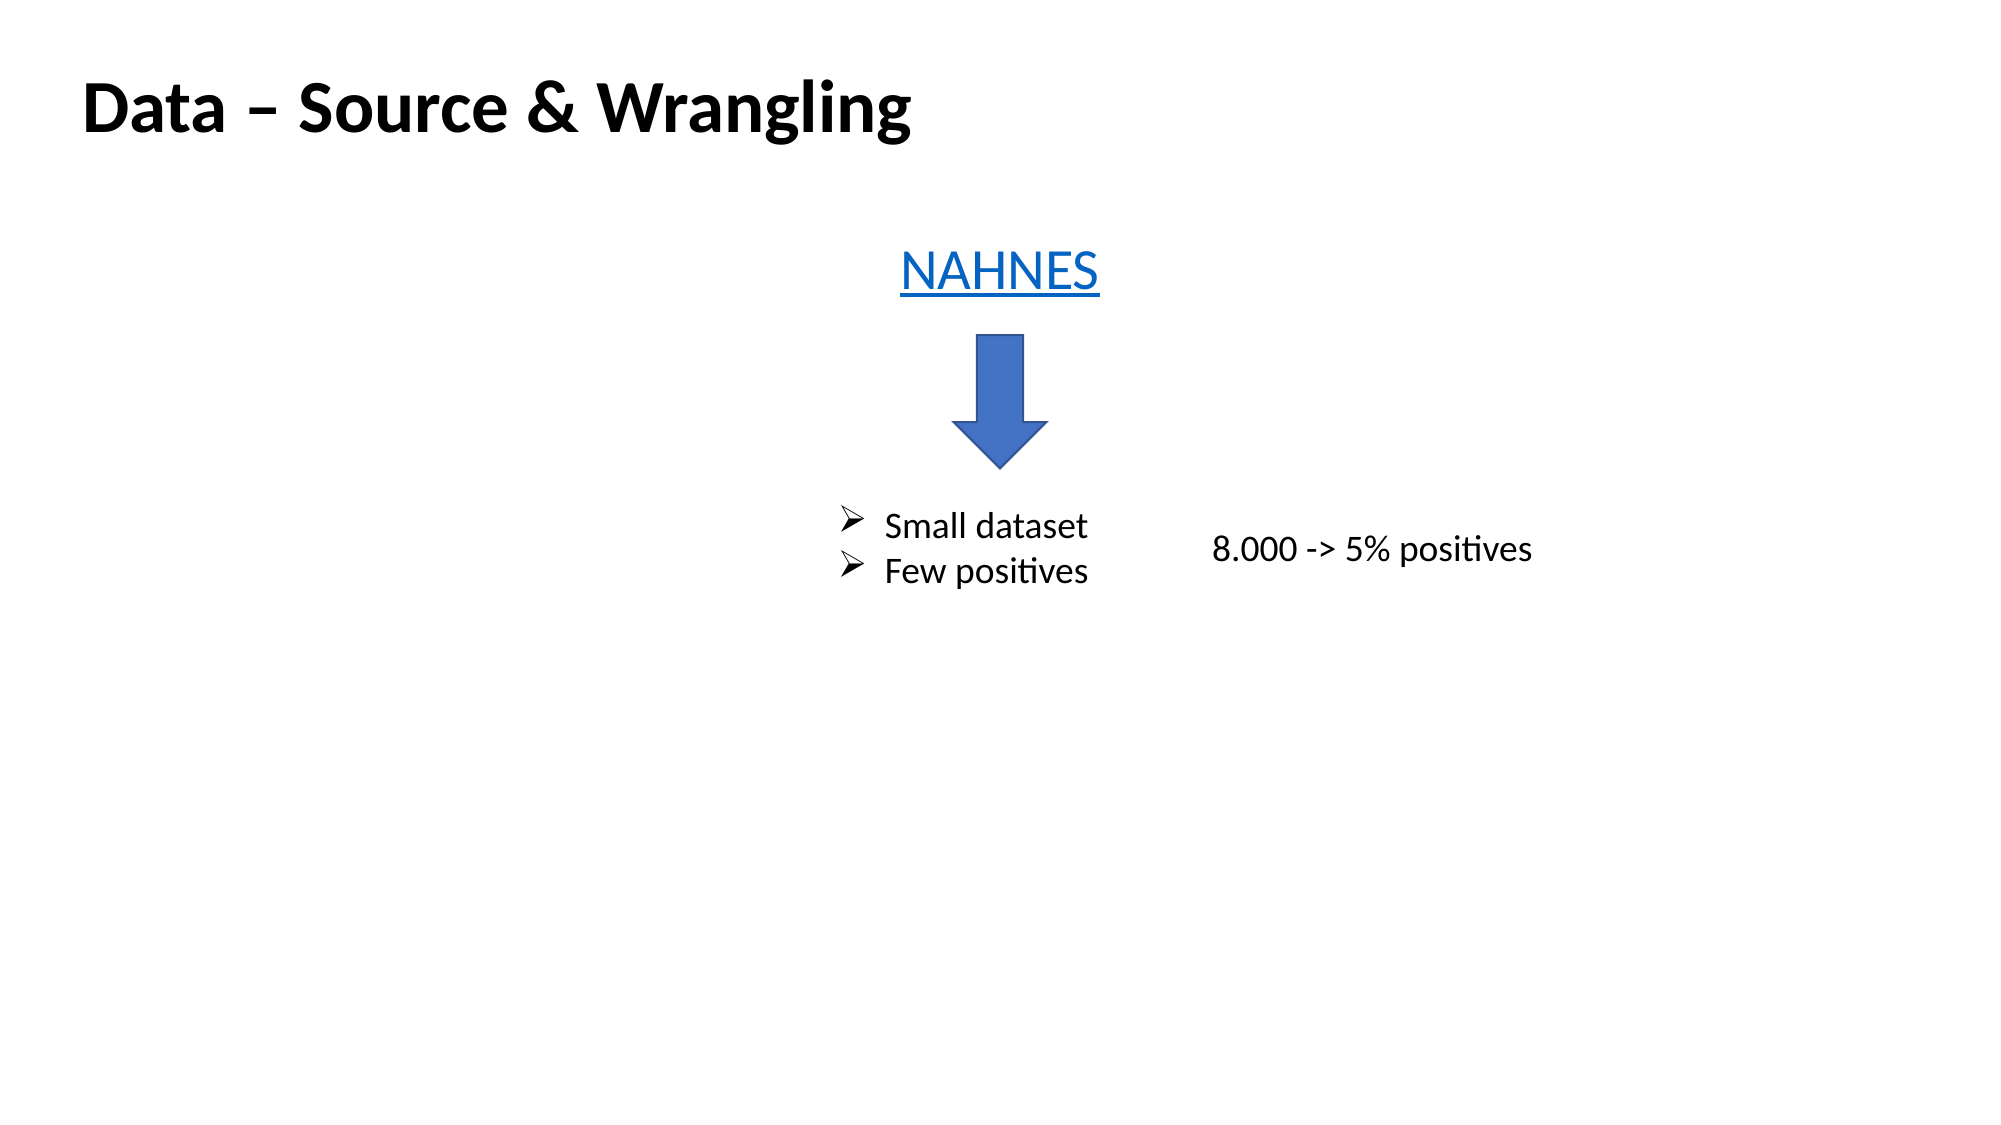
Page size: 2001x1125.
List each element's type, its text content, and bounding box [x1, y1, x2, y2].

text_box [951, 334, 1049, 470]
text_box NAHNES [752, 223, 1248, 309]
text_box Data – Source & Wrangling [67, 50, 1277, 156]
text_box 8.000 -> 5% positives [1197, 516, 1566, 576]
text_box Small dataset Few positives [823, 493, 1177, 599]
